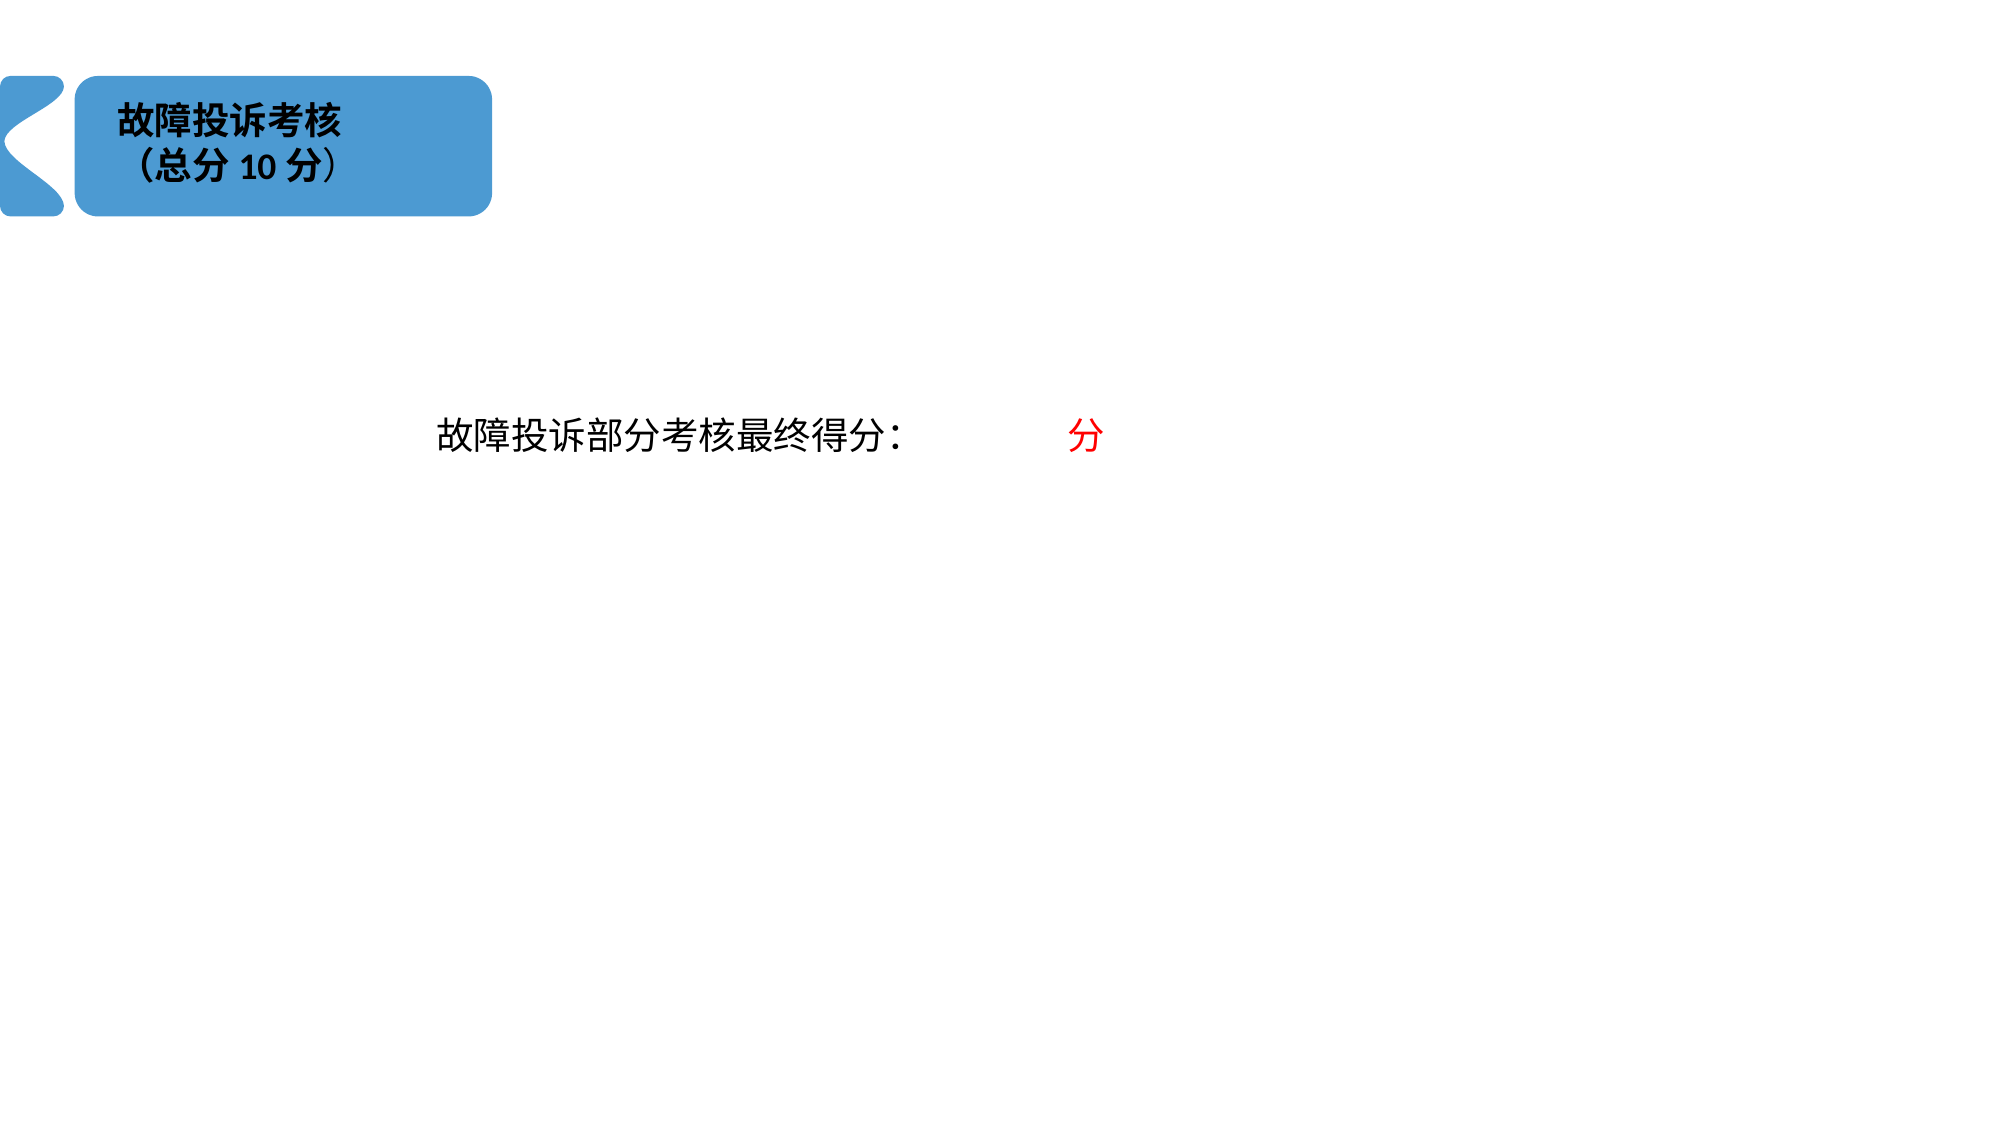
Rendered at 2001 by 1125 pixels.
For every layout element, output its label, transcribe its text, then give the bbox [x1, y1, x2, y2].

text_box 故障投诉部分考核最终得分： 分 [421, 409, 1121, 466]
text_box 故障投诉考核 （总分10分） [102, 89, 481, 195]
